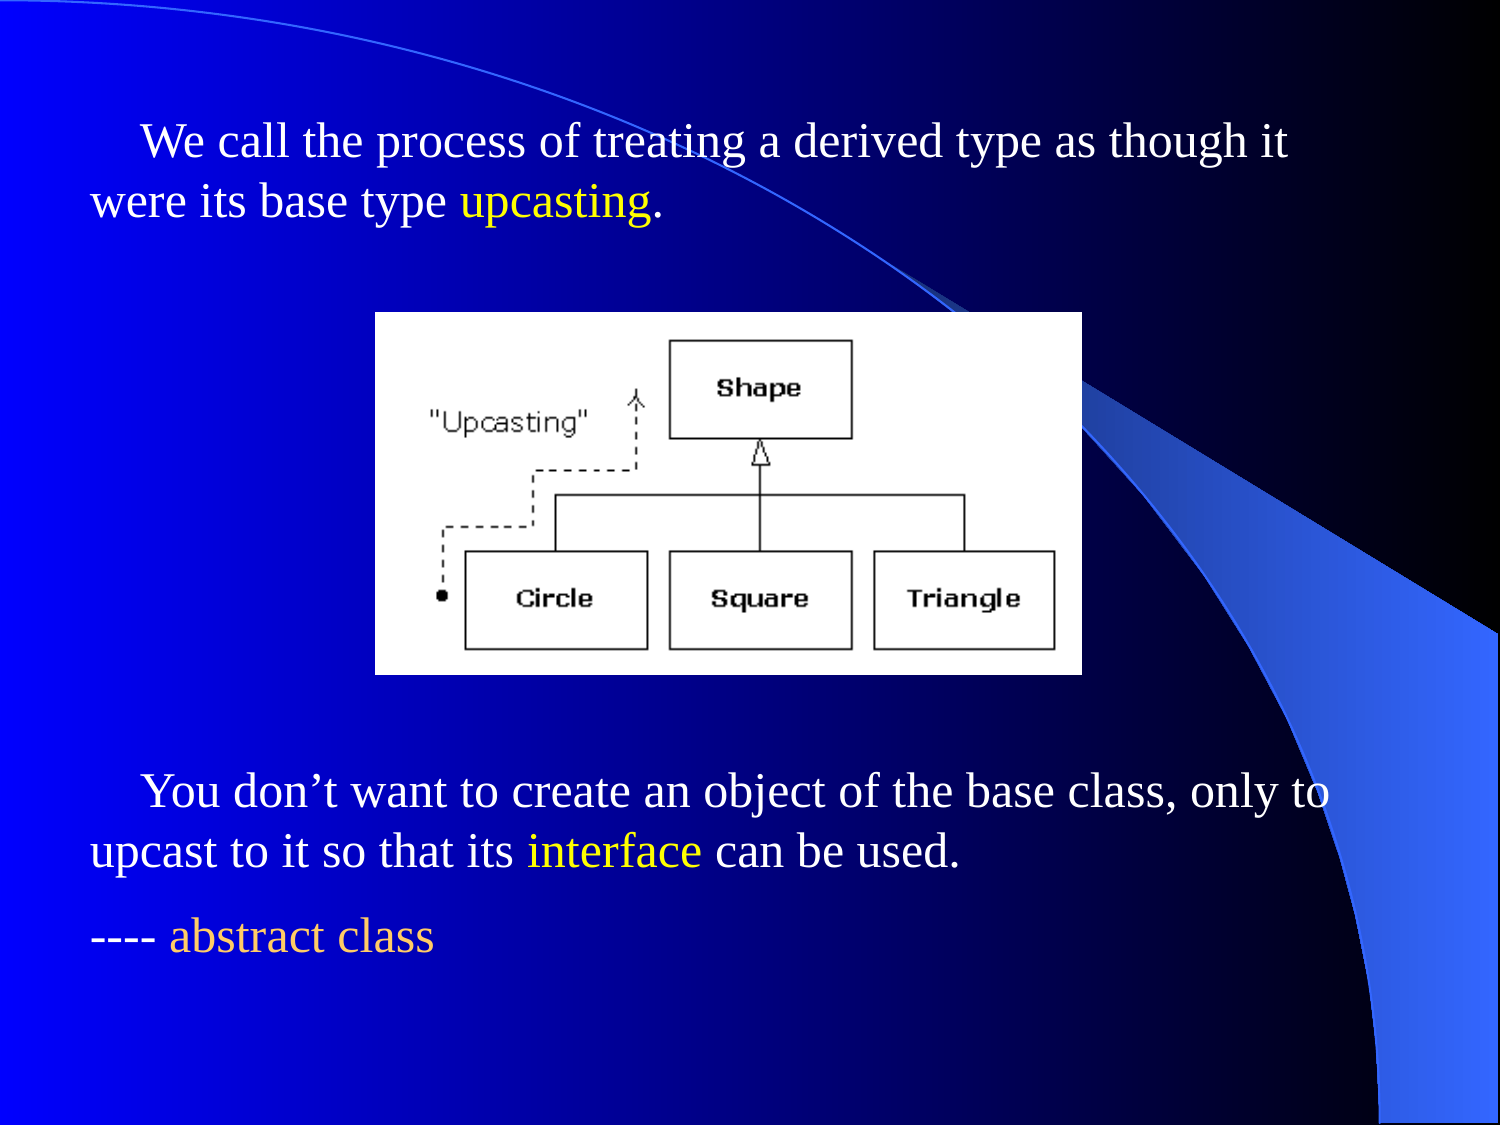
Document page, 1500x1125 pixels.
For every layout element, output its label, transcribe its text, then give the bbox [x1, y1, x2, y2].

text_box You don’t want to create an object of the base class, only to upcast to it so that its interface can be used. ---- abstract class [75, 750, 1375, 970]
picture [374, 312, 1082, 675]
text_box We call the process of treating a derived type as though it were its base type upcasting. [75, 99, 1388, 235]
